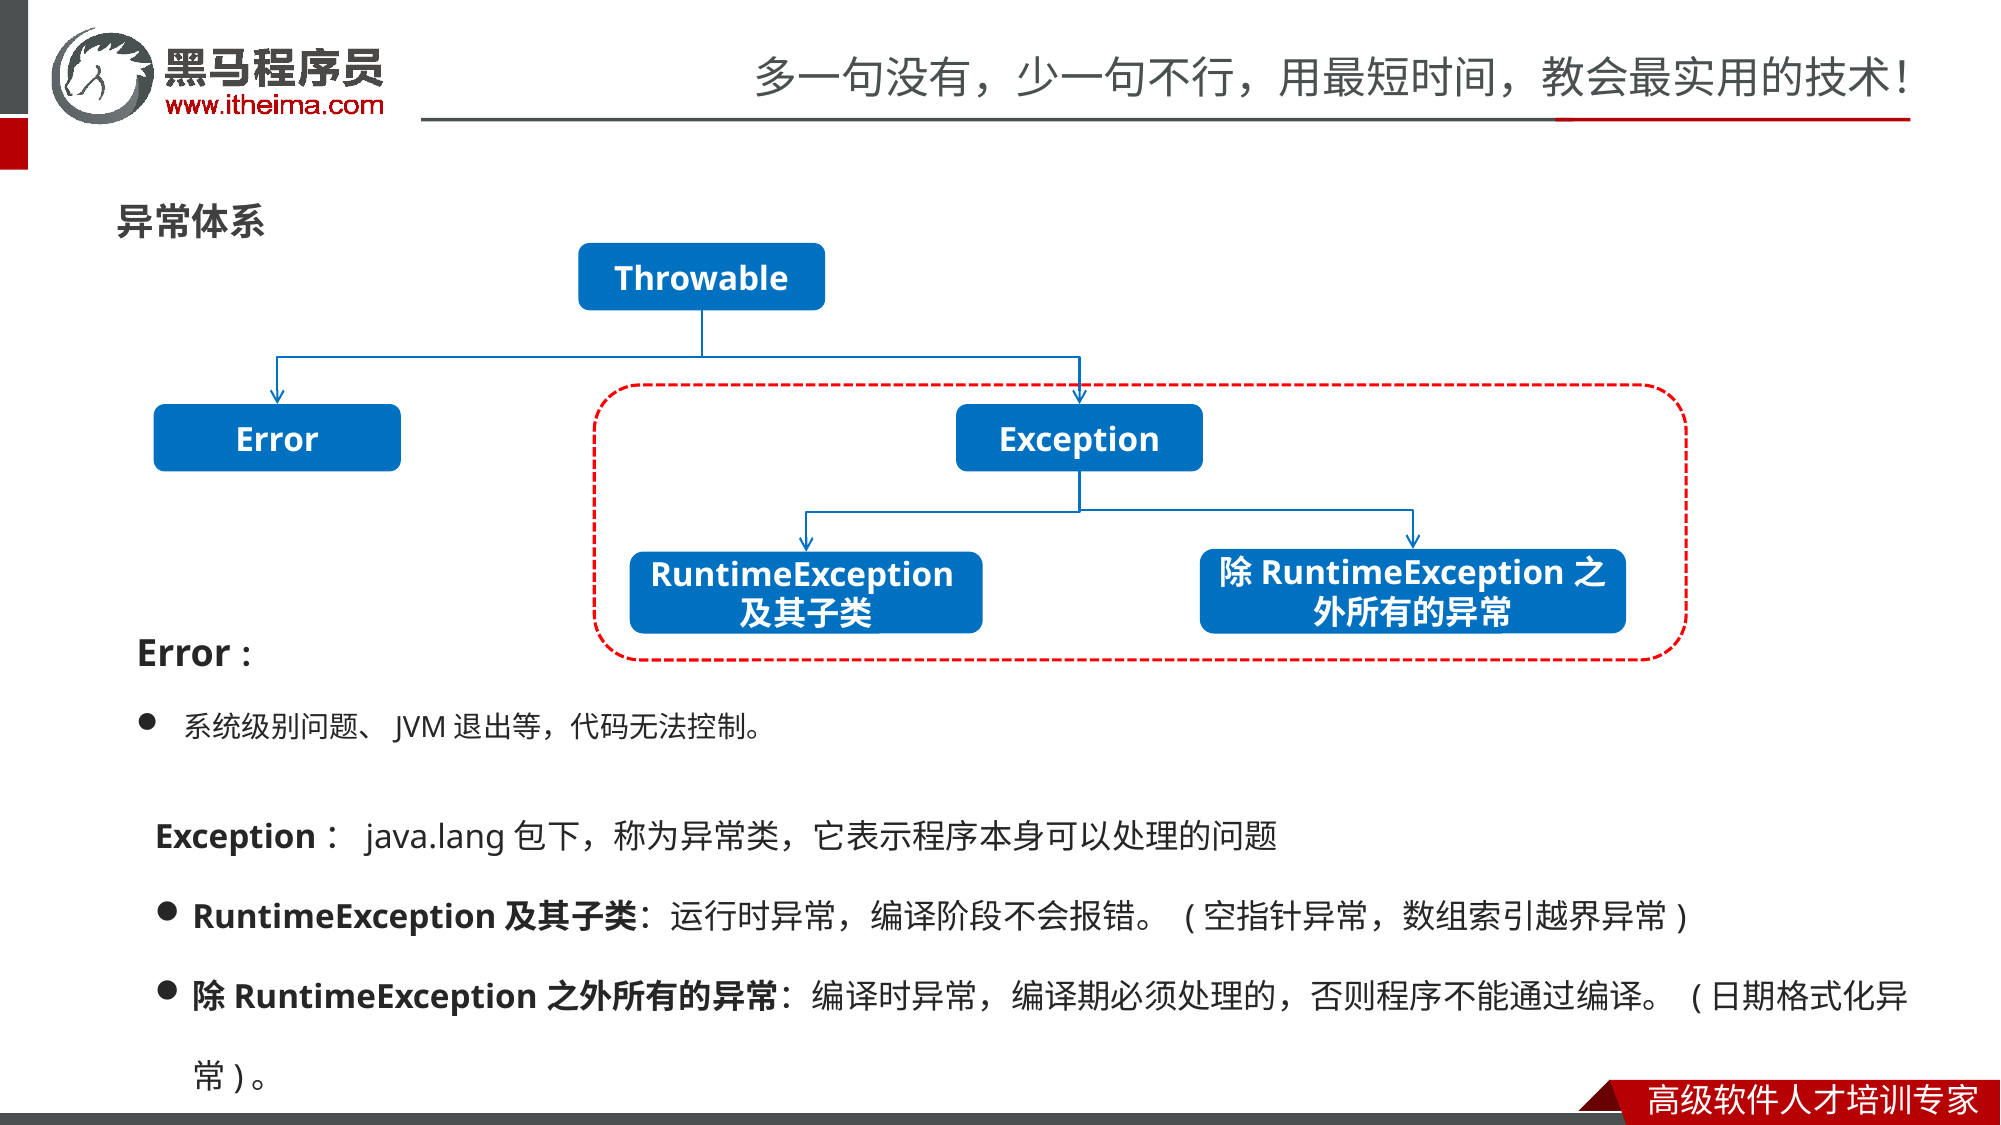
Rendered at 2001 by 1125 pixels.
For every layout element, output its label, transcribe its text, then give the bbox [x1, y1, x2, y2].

text_box Throwable [576, 240, 828, 313]
text_box [1290, 384, 1687, 661]
text_box 异常体系 [101, 168, 304, 251]
picture [50, 26, 384, 125]
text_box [1207, 343, 1286, 677]
text_box Exception：java.lang包下，称为异常类，它表示程序本身可以处理的问题 RuntimeException及其子类：运行时异常，编译阶段不会报错。 (空指针异常，数组索引越界异常) 除RuntimeException之外所有的异常：编译时异常，编译期必须处理的，否则程序不能通过编译。 (日期格式化异常)。 [140, 768, 1940, 1103]
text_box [902, 374, 984, 649]
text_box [843, 167, 938, 547]
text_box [442, 144, 537, 570]
text_box [593, 384, 1202, 661]
text_box Error [151, 401, 403, 474]
text_box Error： 系统级别问题、JVM退出等，代码无法控制。 [121, 576, 790, 751]
